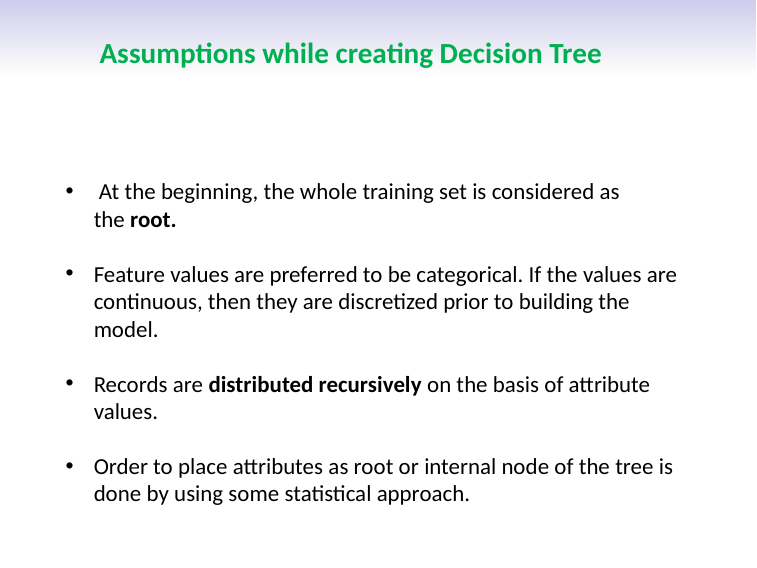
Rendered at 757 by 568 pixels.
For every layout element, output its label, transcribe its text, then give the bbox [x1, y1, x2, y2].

picture [0, 0, 756, 74]
list At the beginning, the whole training set is considered as the root. Feature values are preferred to be categorical. If the values are continuous, then they are discretized prior to building the model. Records are distributed recursively on the basis of attribute values. Order to place attributes as root or internal node of the tree is done by using some statistical approach. [65, 176, 699, 538]
title Assumptions while creating Decision Tree [99, 34, 657, 70]
